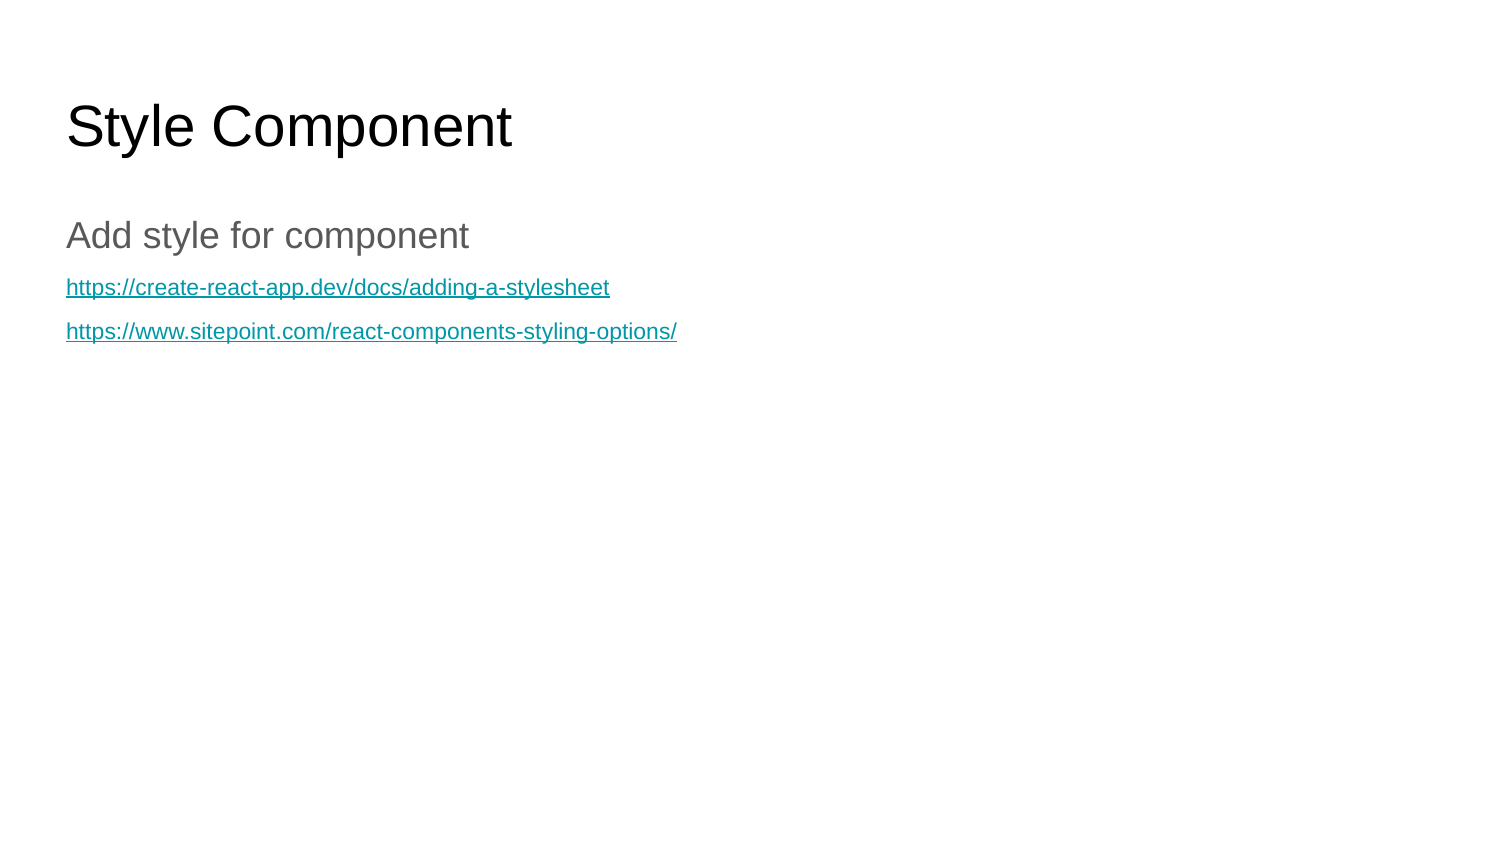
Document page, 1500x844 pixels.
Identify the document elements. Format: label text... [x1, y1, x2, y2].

list Add style for component https://create-react-app.dev/docs/adding-a-stylesheet https://www.sitepoint.com/react-components-styling-options/ [51, 189, 1449, 750]
title Style Component [51, 72, 1449, 167]
